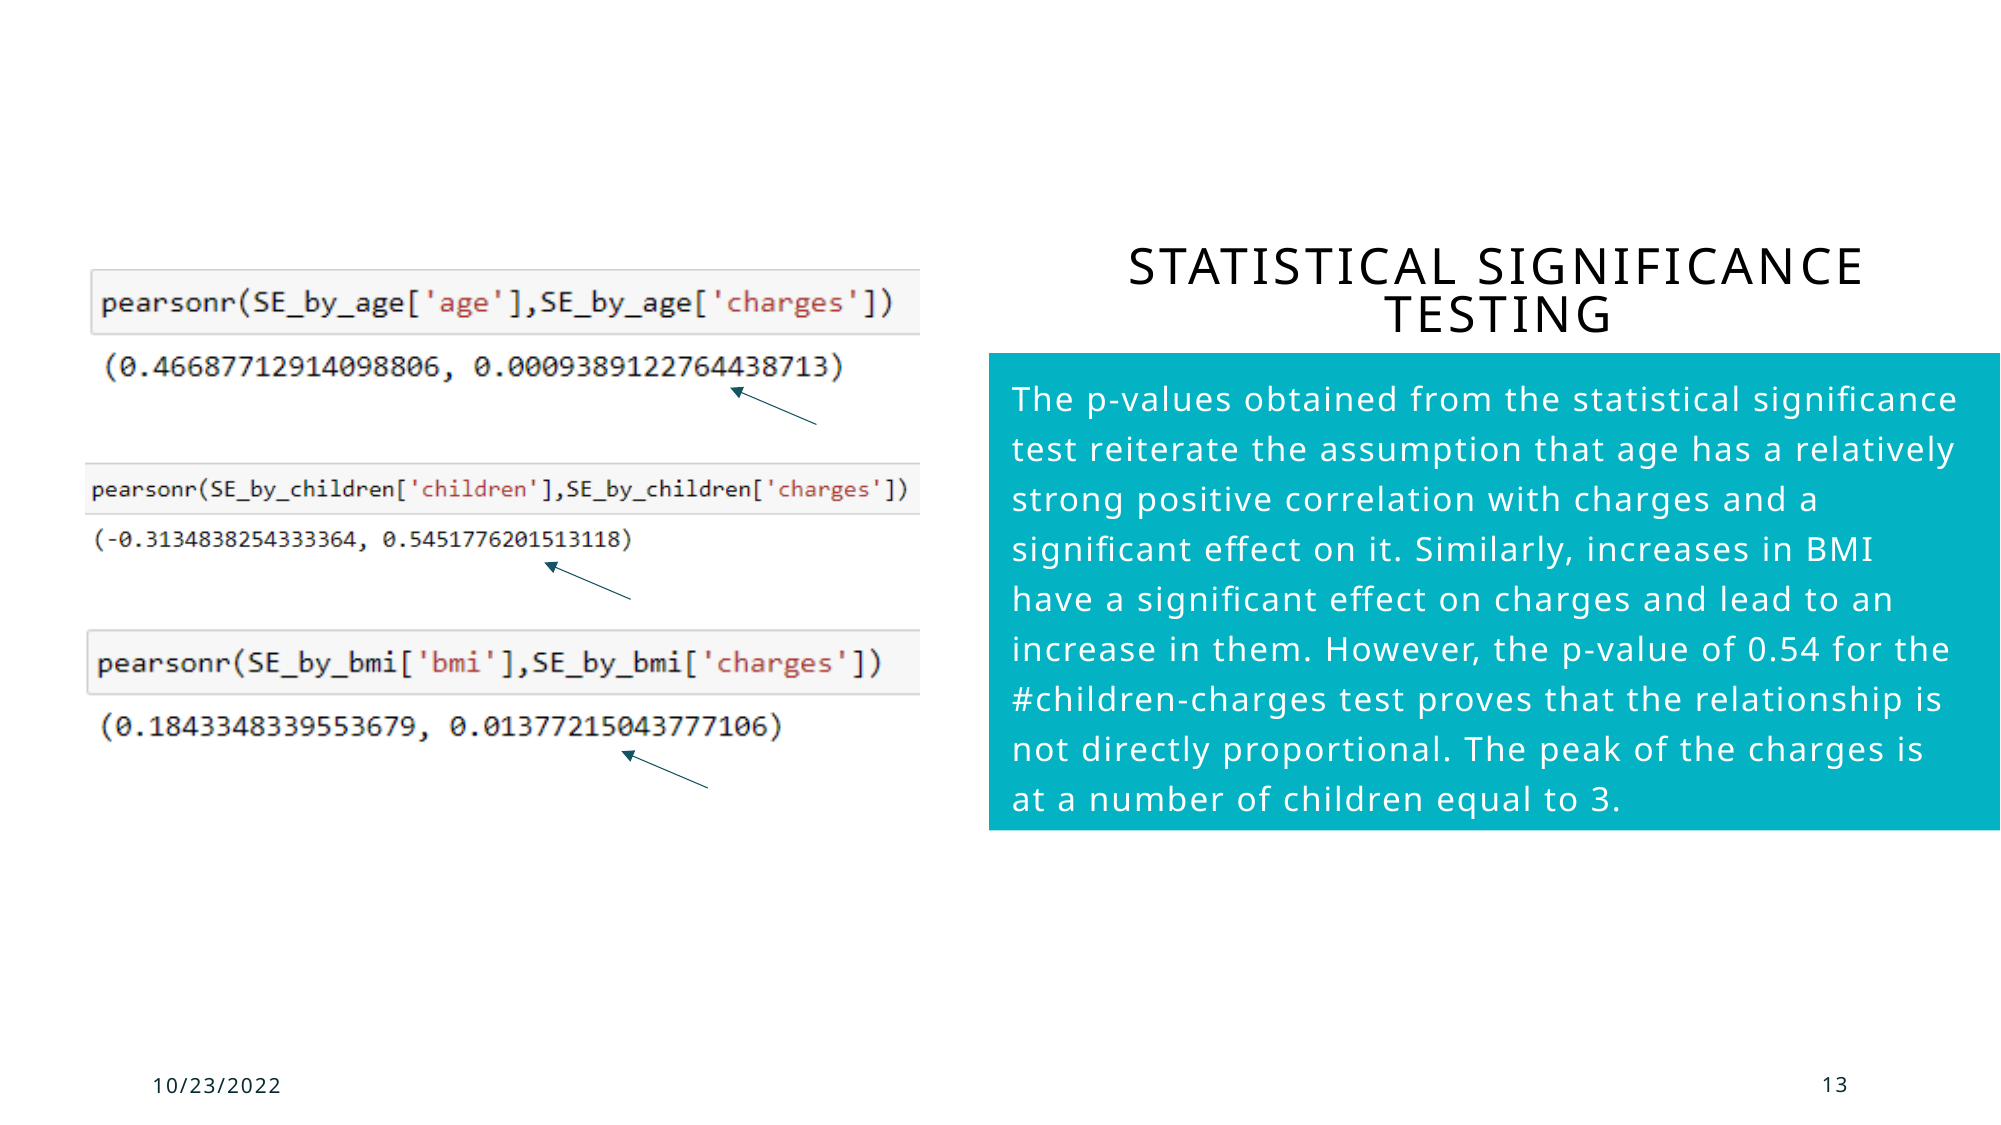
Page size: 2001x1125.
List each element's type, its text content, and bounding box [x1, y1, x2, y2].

picture [85, 624, 920, 775]
picture [85, 460, 920, 570]
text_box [730, 387, 817, 425]
slide_number 13 [1412, 1068, 1863, 1103]
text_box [544, 562, 631, 600]
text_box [621, 751, 708, 789]
list The p-values obtained from the statistical significance test reiterate the assumption that age has a relatively strong positive correlation with charges and a significant effect on it. Similarly, increases in BMI have a significant effect on charges and lead to an increase in them. However, the p-value of 0.54 for the #children-charges test proves that the relationship is not directly proportional. The peak of the charges is at a number of children equal to 3. [996, 361, 1985, 818]
picture [85, 269, 920, 406]
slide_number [137, 1068, 588, 1103]
title Statistical significance testing [996, 241, 2000, 348]
